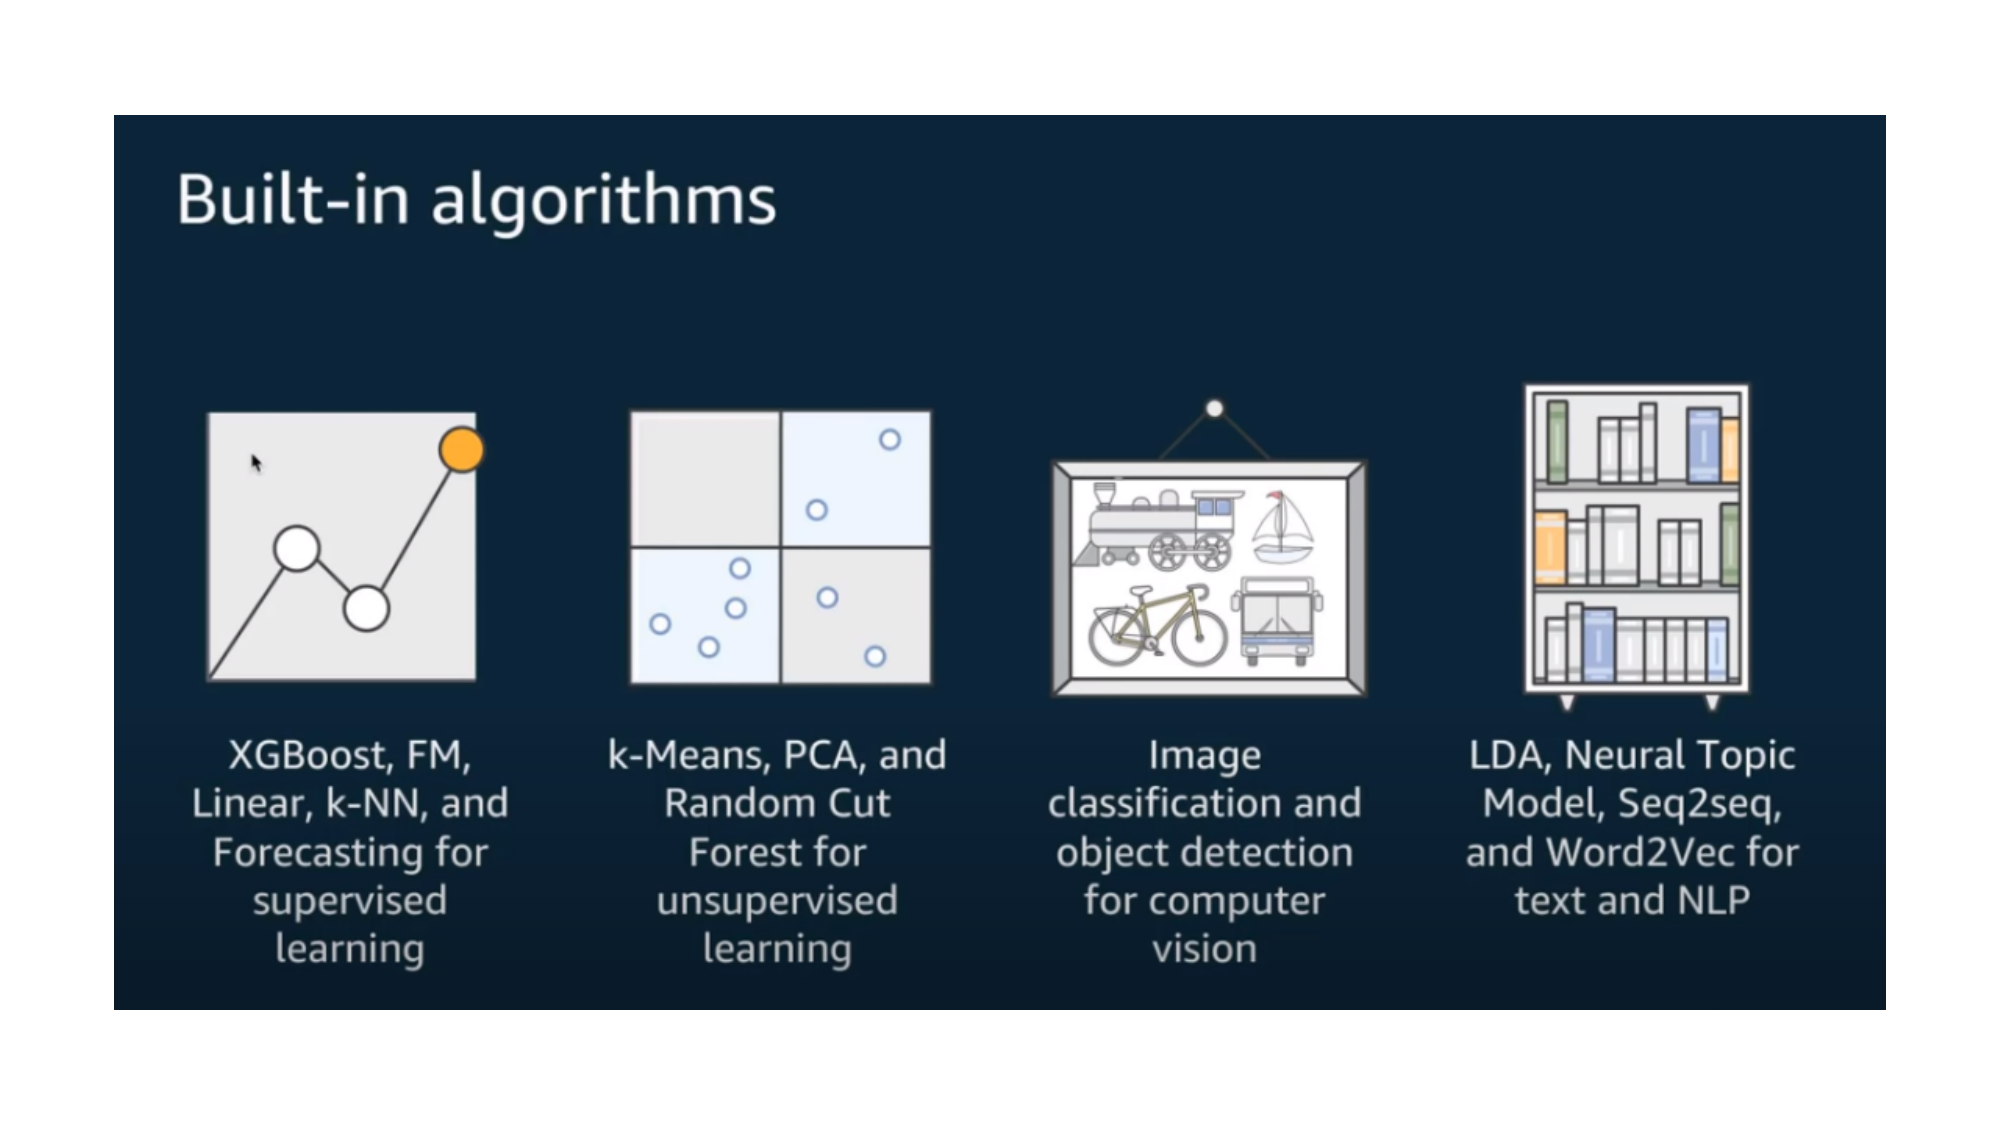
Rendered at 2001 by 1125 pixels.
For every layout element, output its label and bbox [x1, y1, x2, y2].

picture [113, 115, 1886, 1010]
